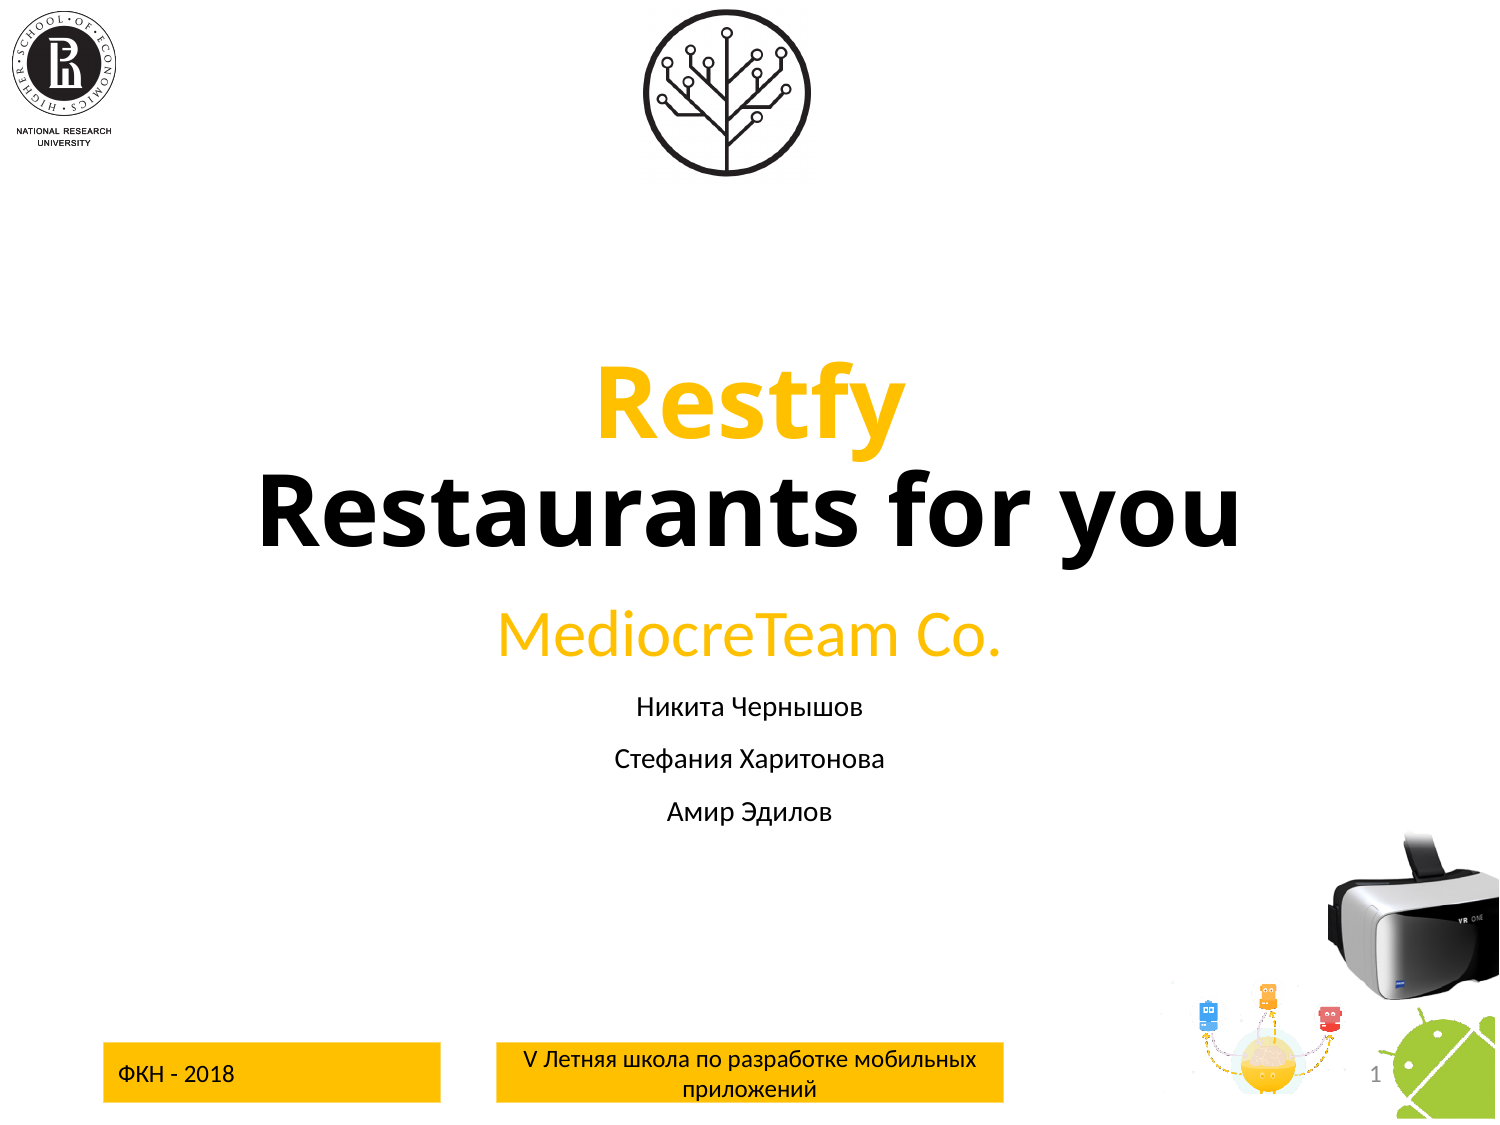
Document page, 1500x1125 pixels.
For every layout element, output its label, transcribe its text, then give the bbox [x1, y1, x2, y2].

footer V Летняя школа по разработке мобильных приложений [496, 1042, 1004, 1103]
slide_number 1 [1059, 1042, 1397, 1103]
slide_number ФКН - 2018 [103, 1042, 441, 1103]
picture [12, 11, 116, 146]
picture [1160, 829, 1499, 1042]
title Restfy Restaurants for you [112, 184, 1388, 576]
picture [1378, 1007, 1495, 1118]
subtitle MediocreTeam Co. Никита Чернышов Стефания Харитонова Амир Эдилов [187, 590, 1313, 863]
